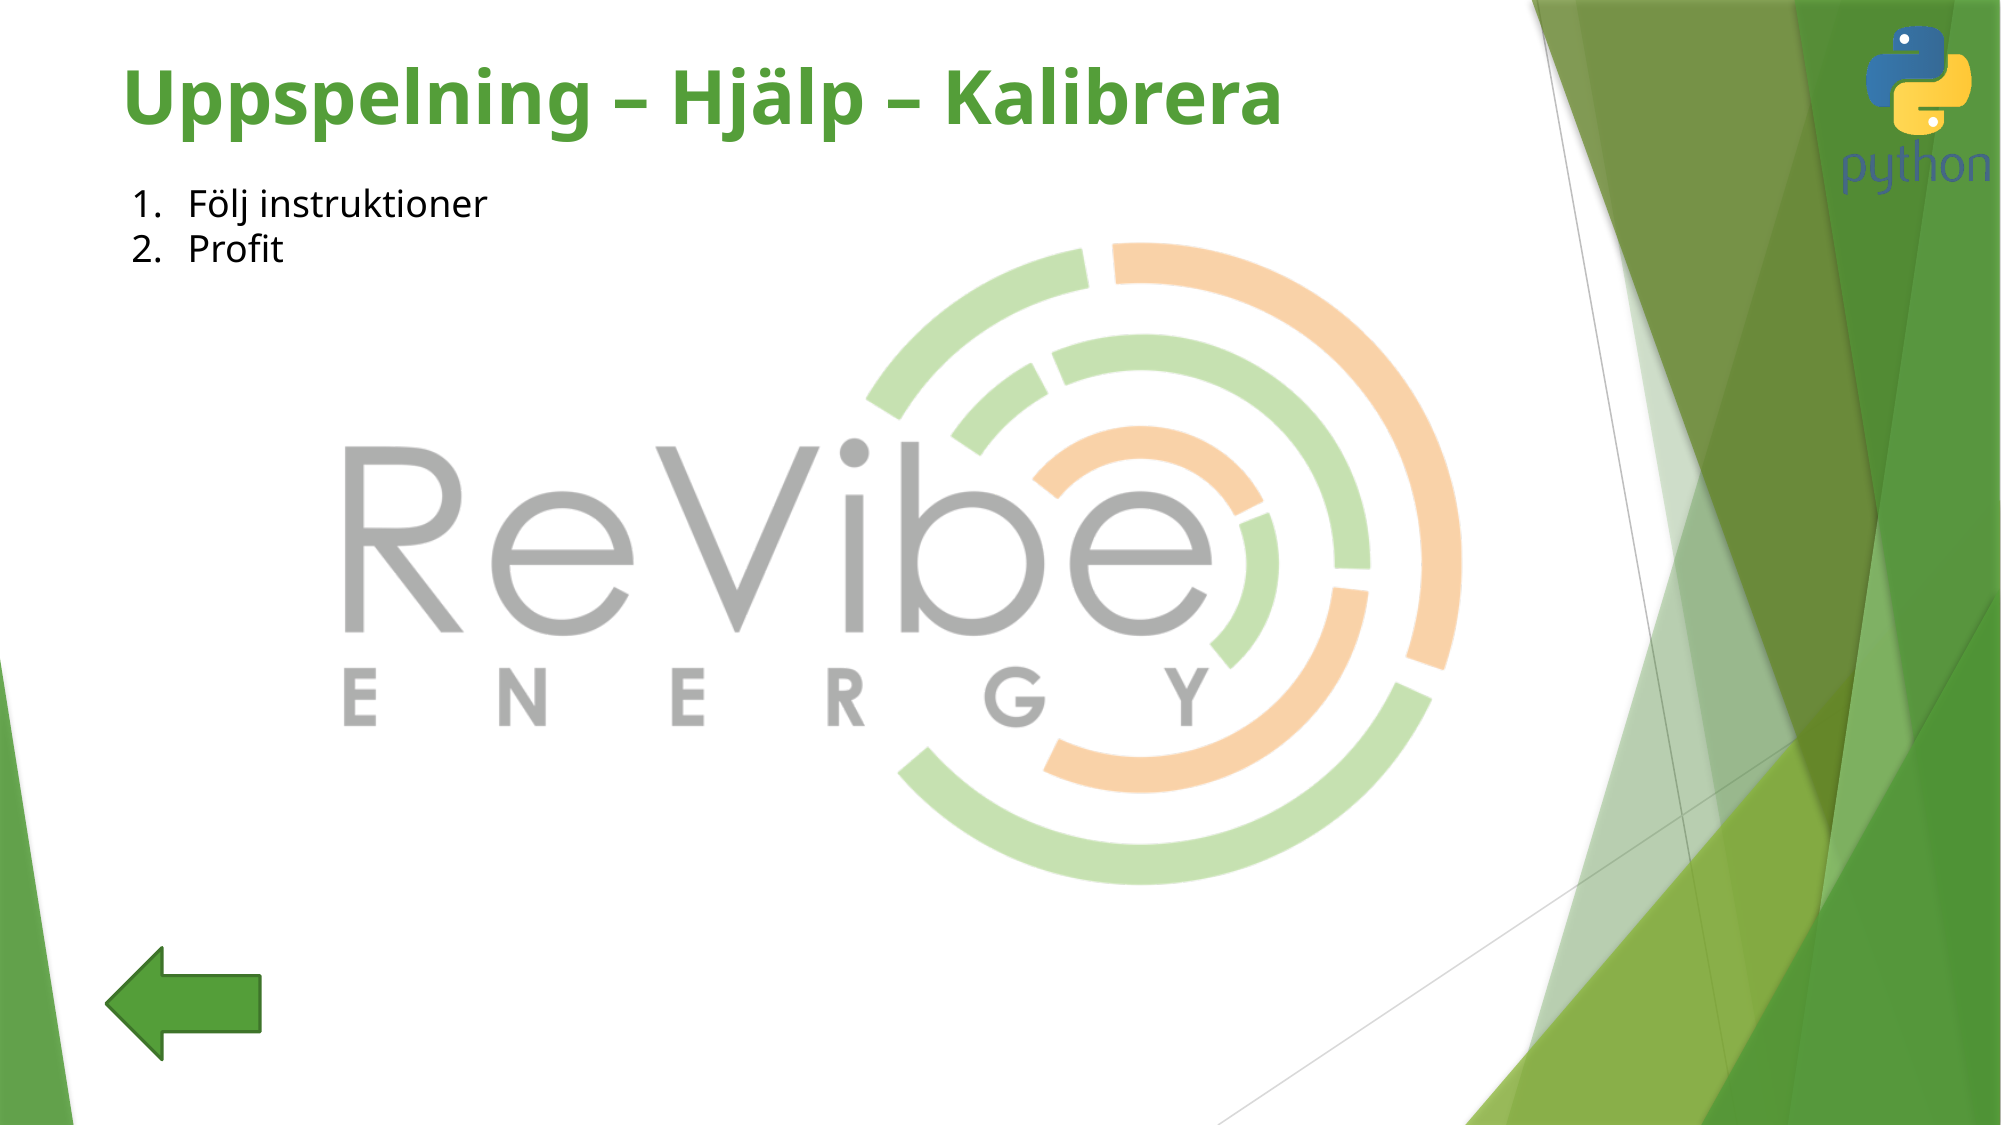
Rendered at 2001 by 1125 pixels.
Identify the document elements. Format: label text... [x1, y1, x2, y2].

text_box Följ instruktioner Profit [116, 173, 504, 278]
picture [1737, 22, 2000, 203]
title Uppspelning – Hjälp – Kalibrera [106, 41, 1649, 272]
text_box [104, 946, 262, 1062]
text_box [286, 272, 1483, 895]
